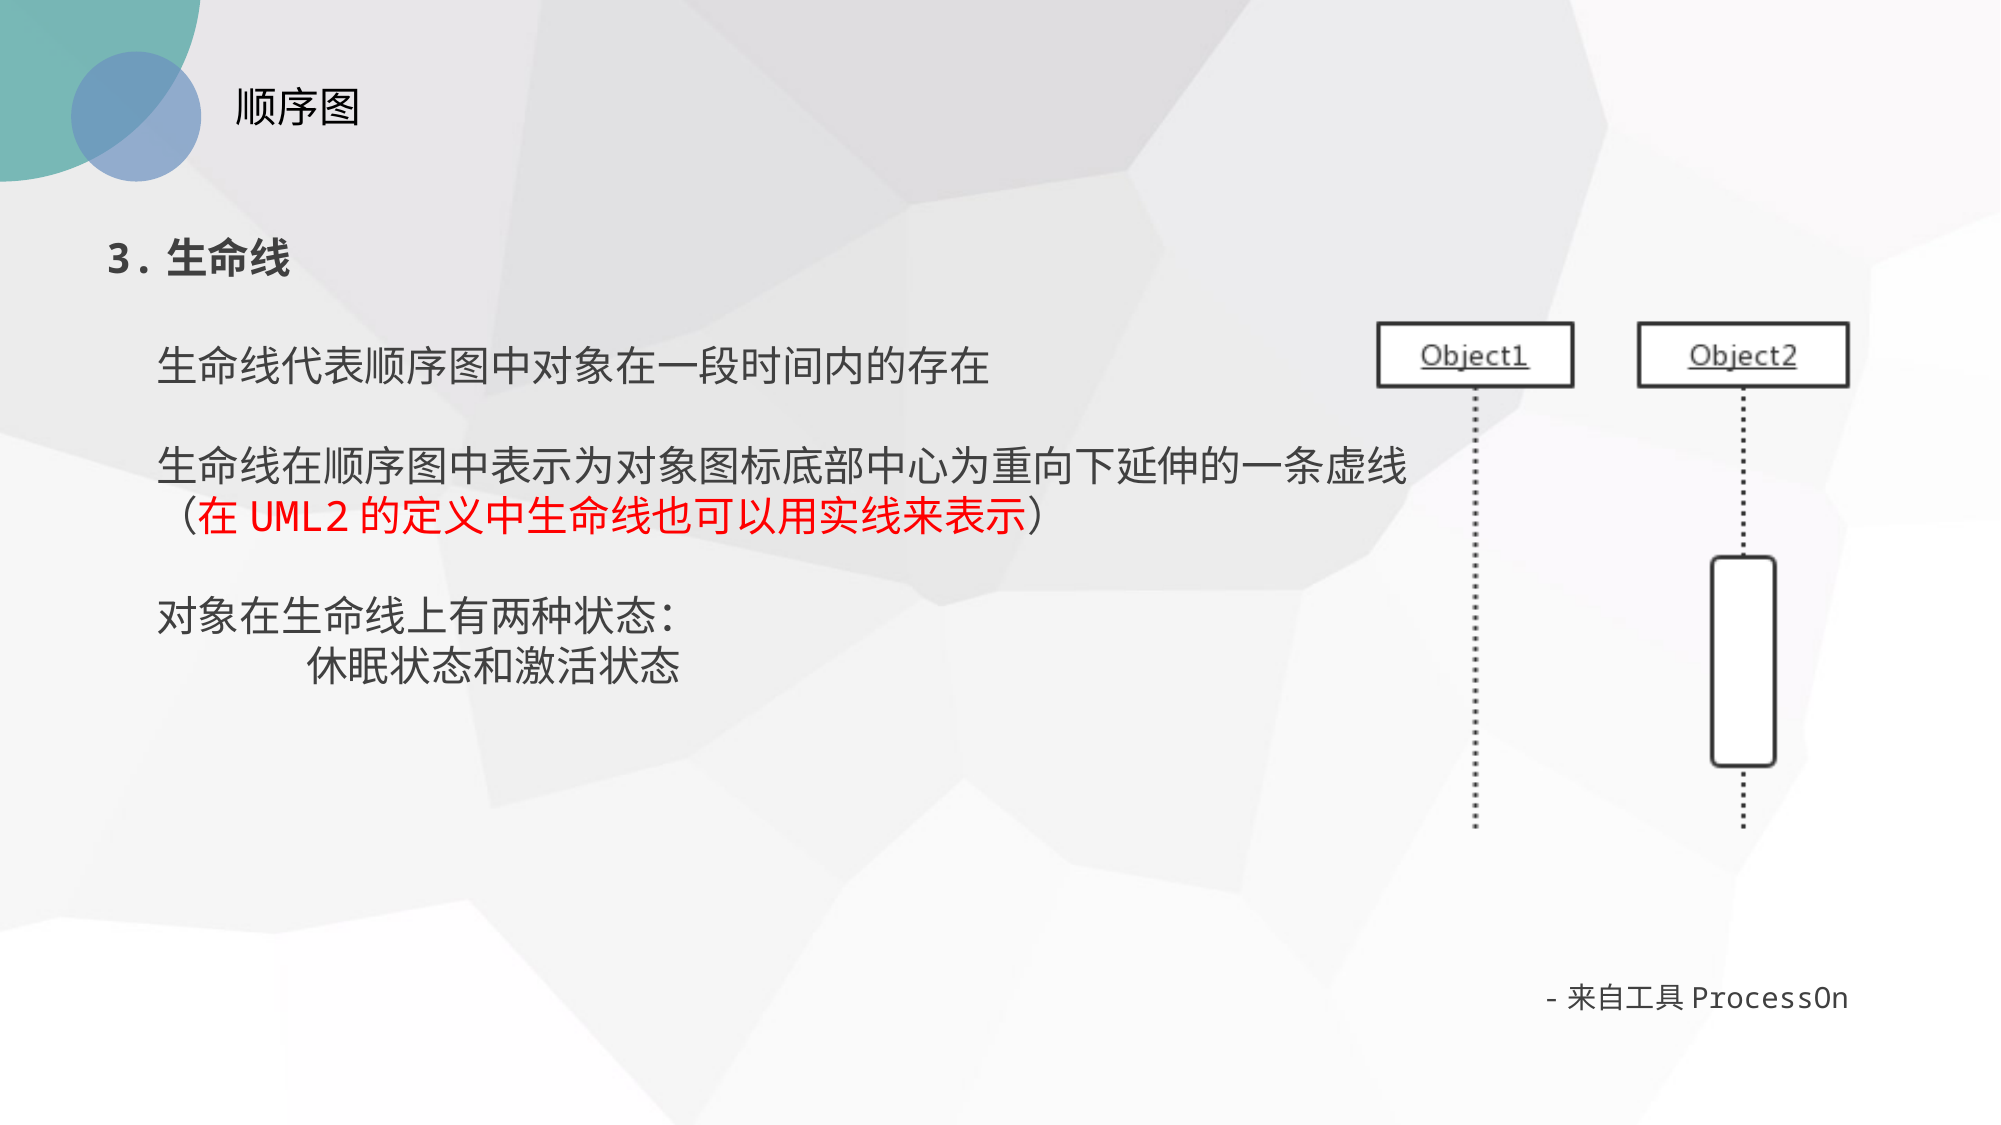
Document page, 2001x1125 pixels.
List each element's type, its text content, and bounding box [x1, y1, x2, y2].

text_box 3.生命线 [91, 224, 307, 289]
text_box [0, 0, 202, 183]
text_box -来自工具ProcessOn [1528, 971, 1864, 1022]
picture [0, 0, 2001, 1125]
text_box 顺序图 [221, 73, 377, 139]
text_box [70, 50, 203, 183]
text_box 生命线代表顺序图中对象在一段时间内的存在 生命线在顺序图中表示为对象图标底部中心为重向下延伸的一条虚线 （在UML2的定义中生命线也可以用实线来表示） 对象在生命线上有两种状态： 休眠状态和激活状态 [141, 332, 1279, 698]
